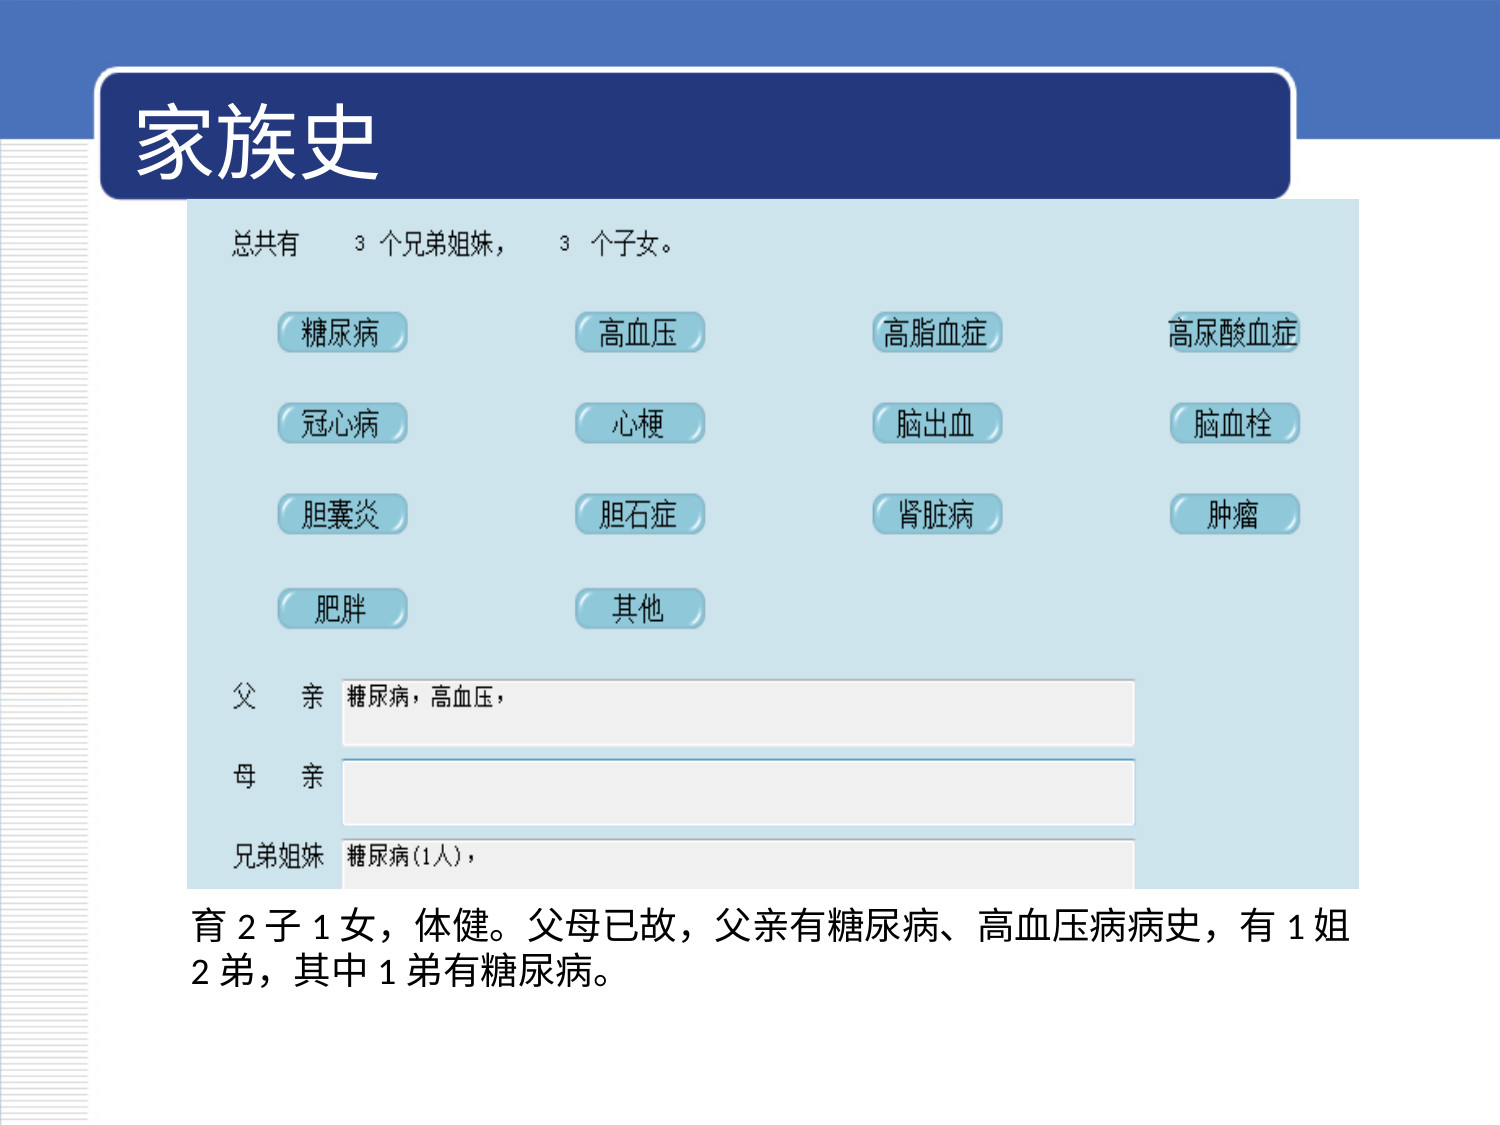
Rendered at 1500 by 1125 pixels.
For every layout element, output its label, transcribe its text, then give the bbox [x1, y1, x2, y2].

title 家族史 [116, 81, 1156, 200]
text_box 育2子1女，体健。父母已故，父亲有糖尿病、高血压病病史，有1姐2弟，其中1弟有糖尿病。 [175, 894, 1372, 1000]
picture [0, 0, 1500, 1125]
